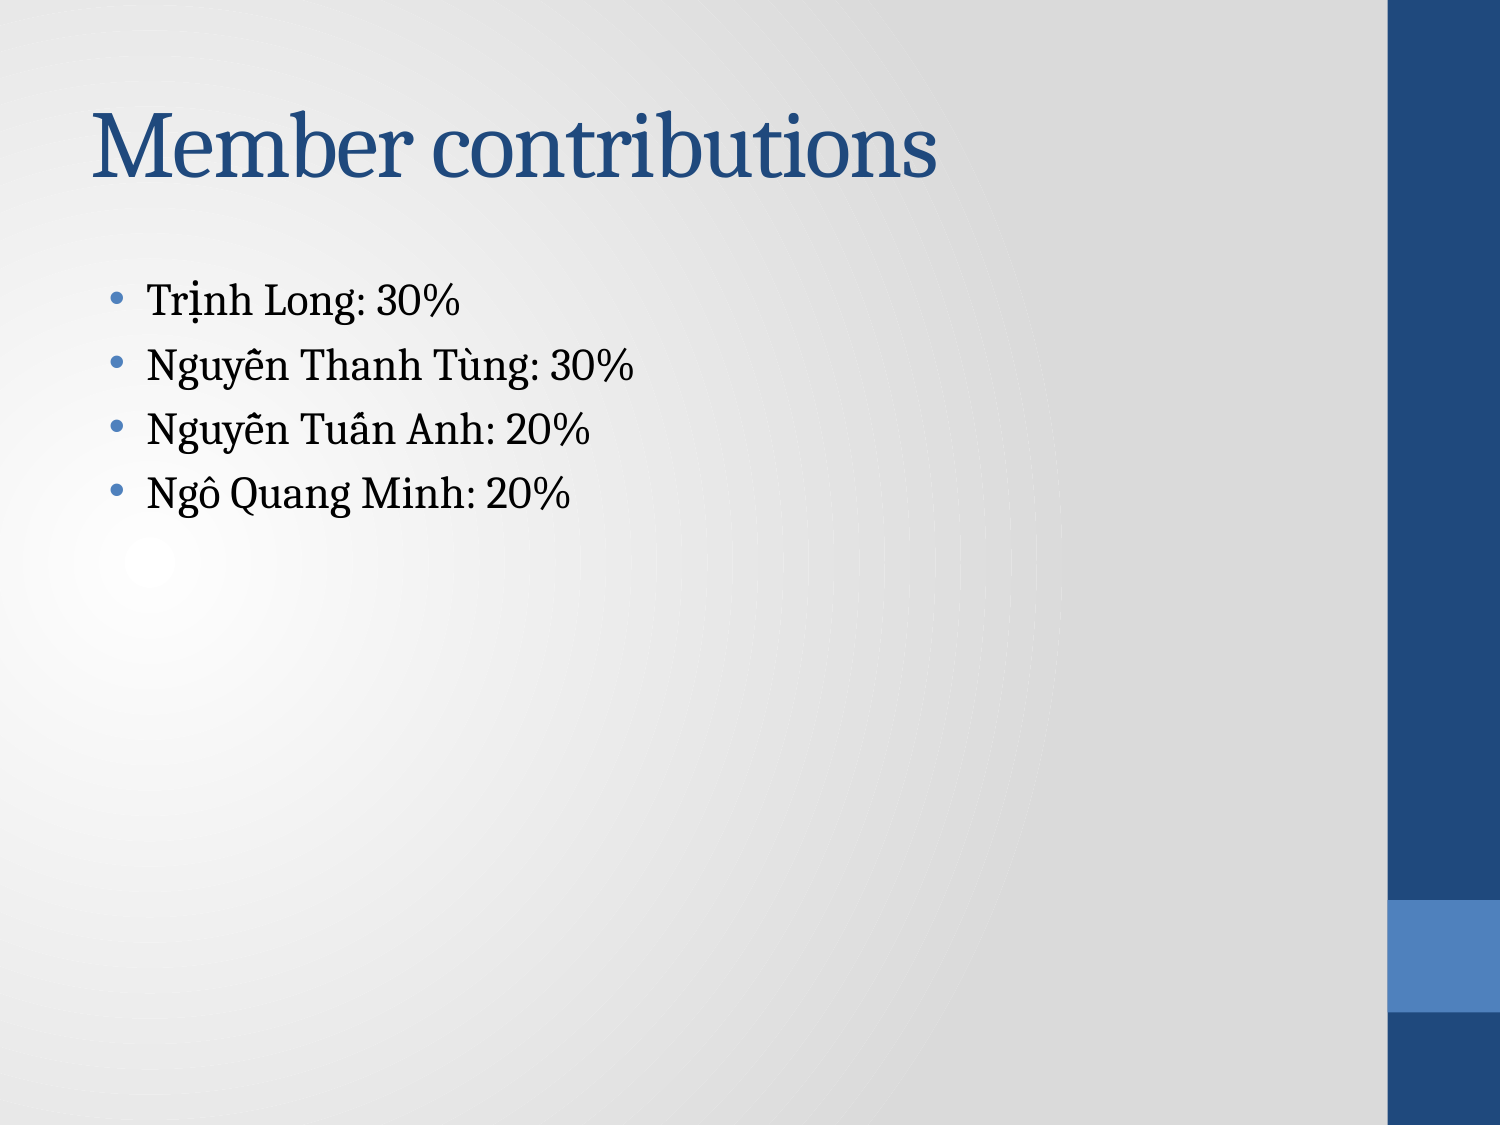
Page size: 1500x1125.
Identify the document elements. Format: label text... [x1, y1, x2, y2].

title Member contributions [75, 45, 1325, 233]
list Trịnh Long: 30% Nguyễn Thanh Tùng: 30% Nguyễn Tuấn Anh: 20% Ngô Quang Minh: 20% [75, 262, 1325, 1050]
